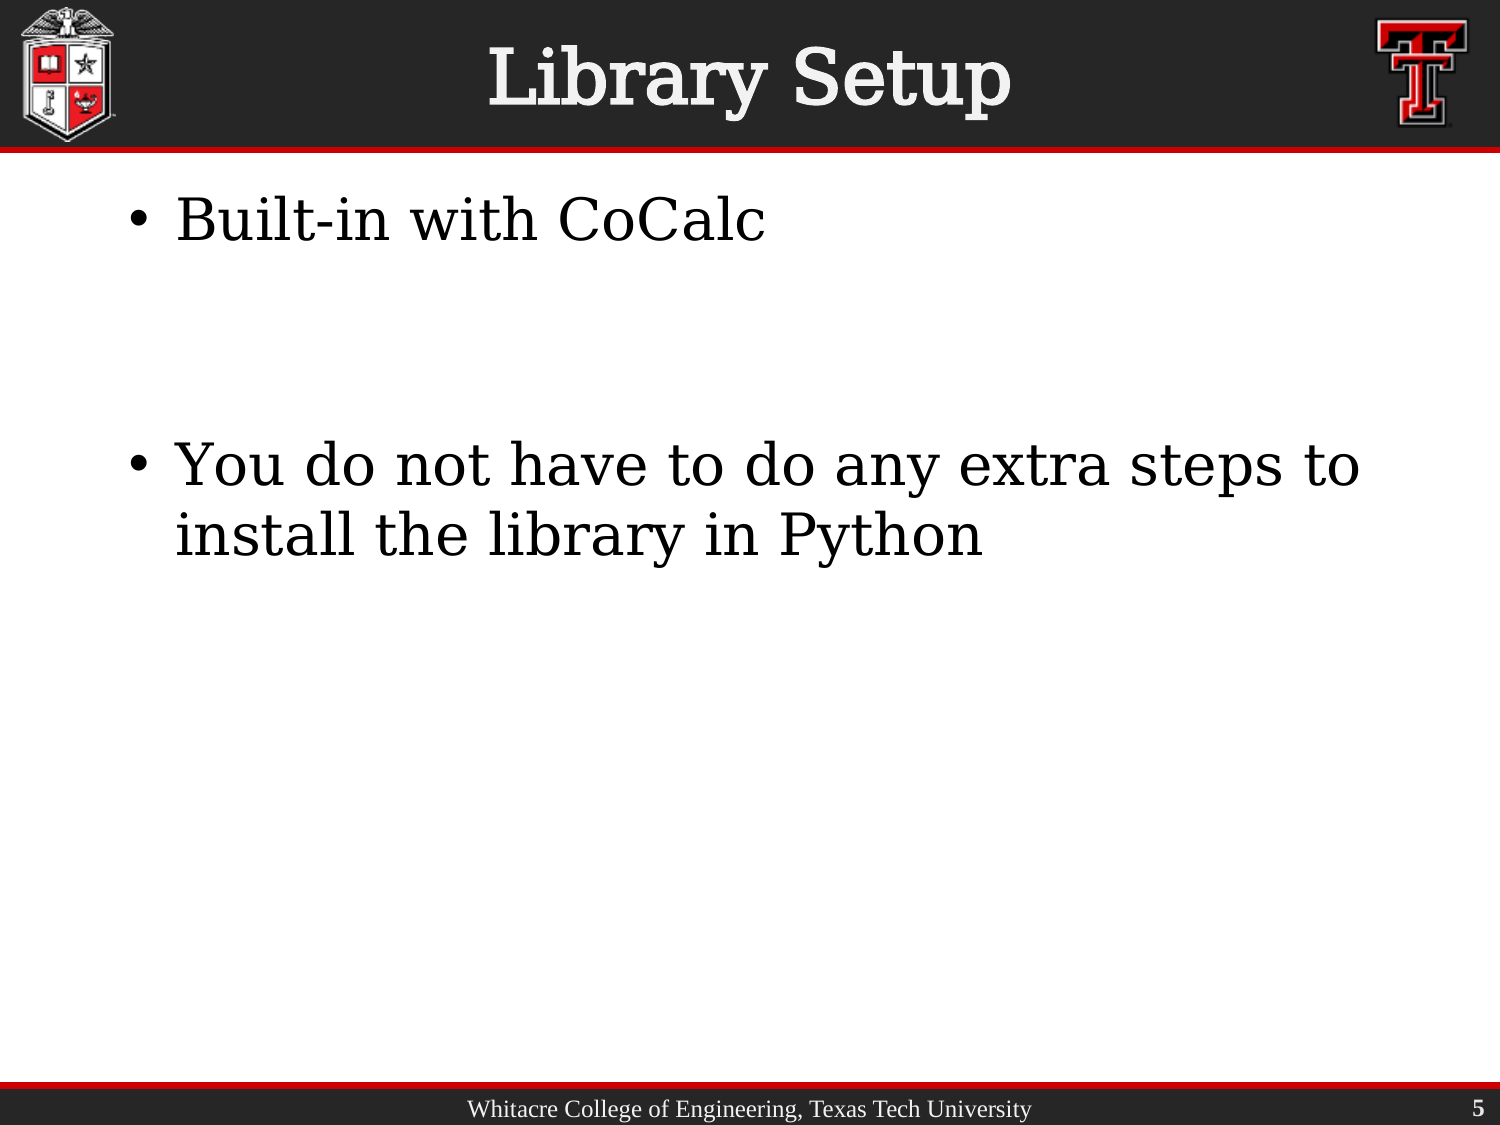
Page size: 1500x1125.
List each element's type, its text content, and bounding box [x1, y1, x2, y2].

list Built-in with CoCalc You do not have to do any extra steps to install the library in Python [113, 174, 1431, 1029]
slide_number 5 [1392, 1086, 1500, 1125]
picture [1373, 14, 1472, 128]
picture [21, 7, 116, 142]
title Library Setup [151, 6, 1349, 141]
